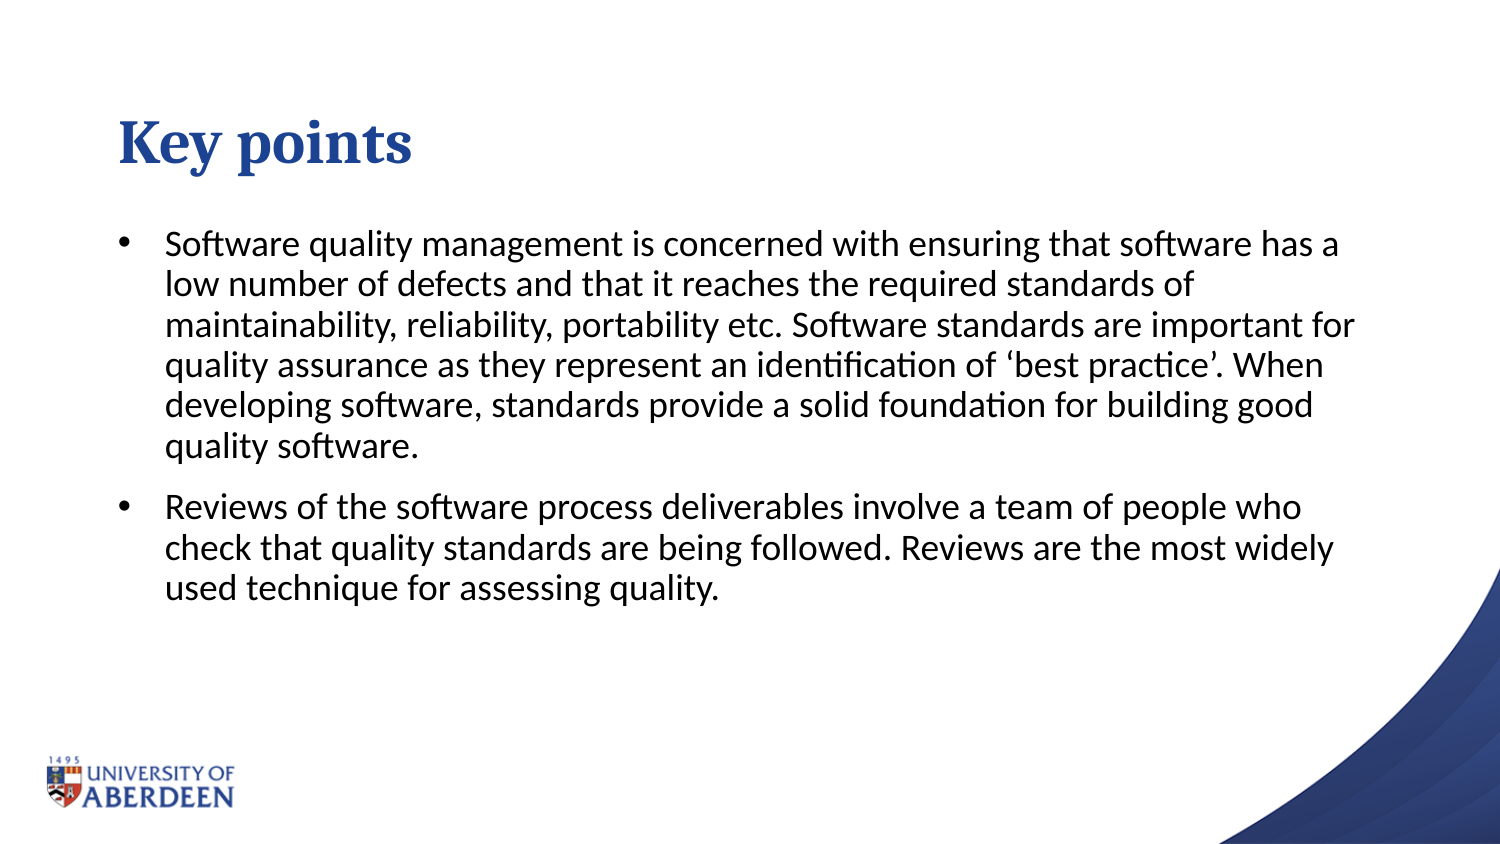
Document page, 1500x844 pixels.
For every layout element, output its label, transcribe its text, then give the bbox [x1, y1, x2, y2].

title Key points [103, 91, 1372, 196]
list Software quality management is concerned with ensuring that software has a low number of defects and that it reaches the required standards of maintainability, reliability, portability etc. Software standards are important for quality assurance as they represent an identification of ‘best practice’. When developing software, standards provide a solid foundation for building good quality software. Reviews of the software process deliverables involve a team of people who check that quality standards are being followed. Reviews are the most widely used technique for assessing quality. [103, 216, 1372, 707]
picture [0, 0, 1500, 844]
